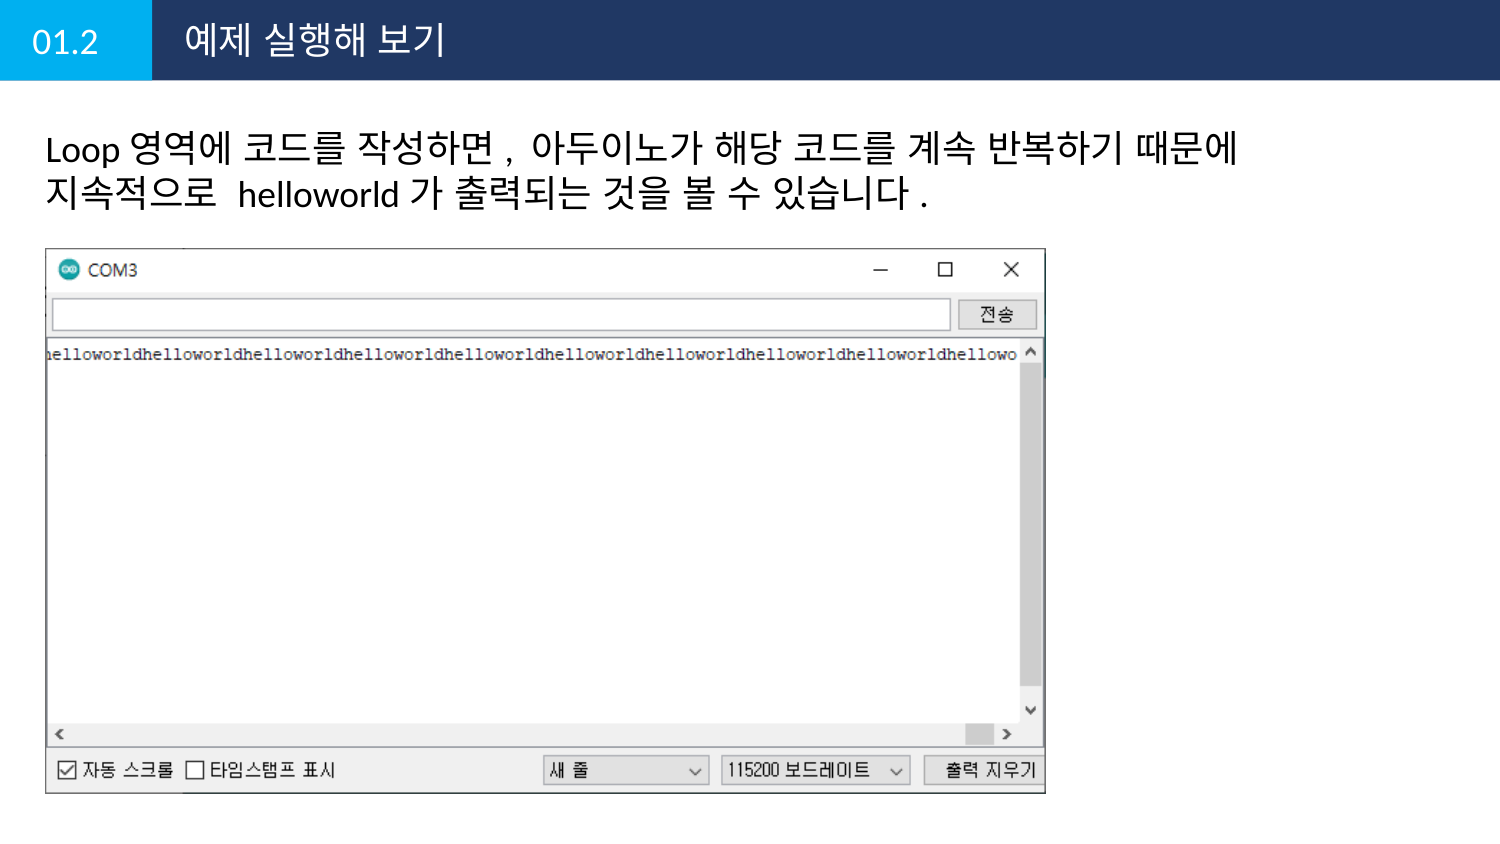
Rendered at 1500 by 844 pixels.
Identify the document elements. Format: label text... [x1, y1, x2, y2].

text_box Loop영역에 코드를 작성하면, 아두이노가 해당 코드를 계속 반복하기 때문에 지속적으로 helloworld가 출력되는 것을 볼 수 있습니다. [30, 118, 1412, 223]
text_box [0, 0, 153, 81]
text_box [153, 0, 1500, 81]
text_box 예제 실행해 보기 [169, 9, 945, 70]
text_box 01.2 [17, 9, 115, 70]
picture [45, 248, 1047, 795]
